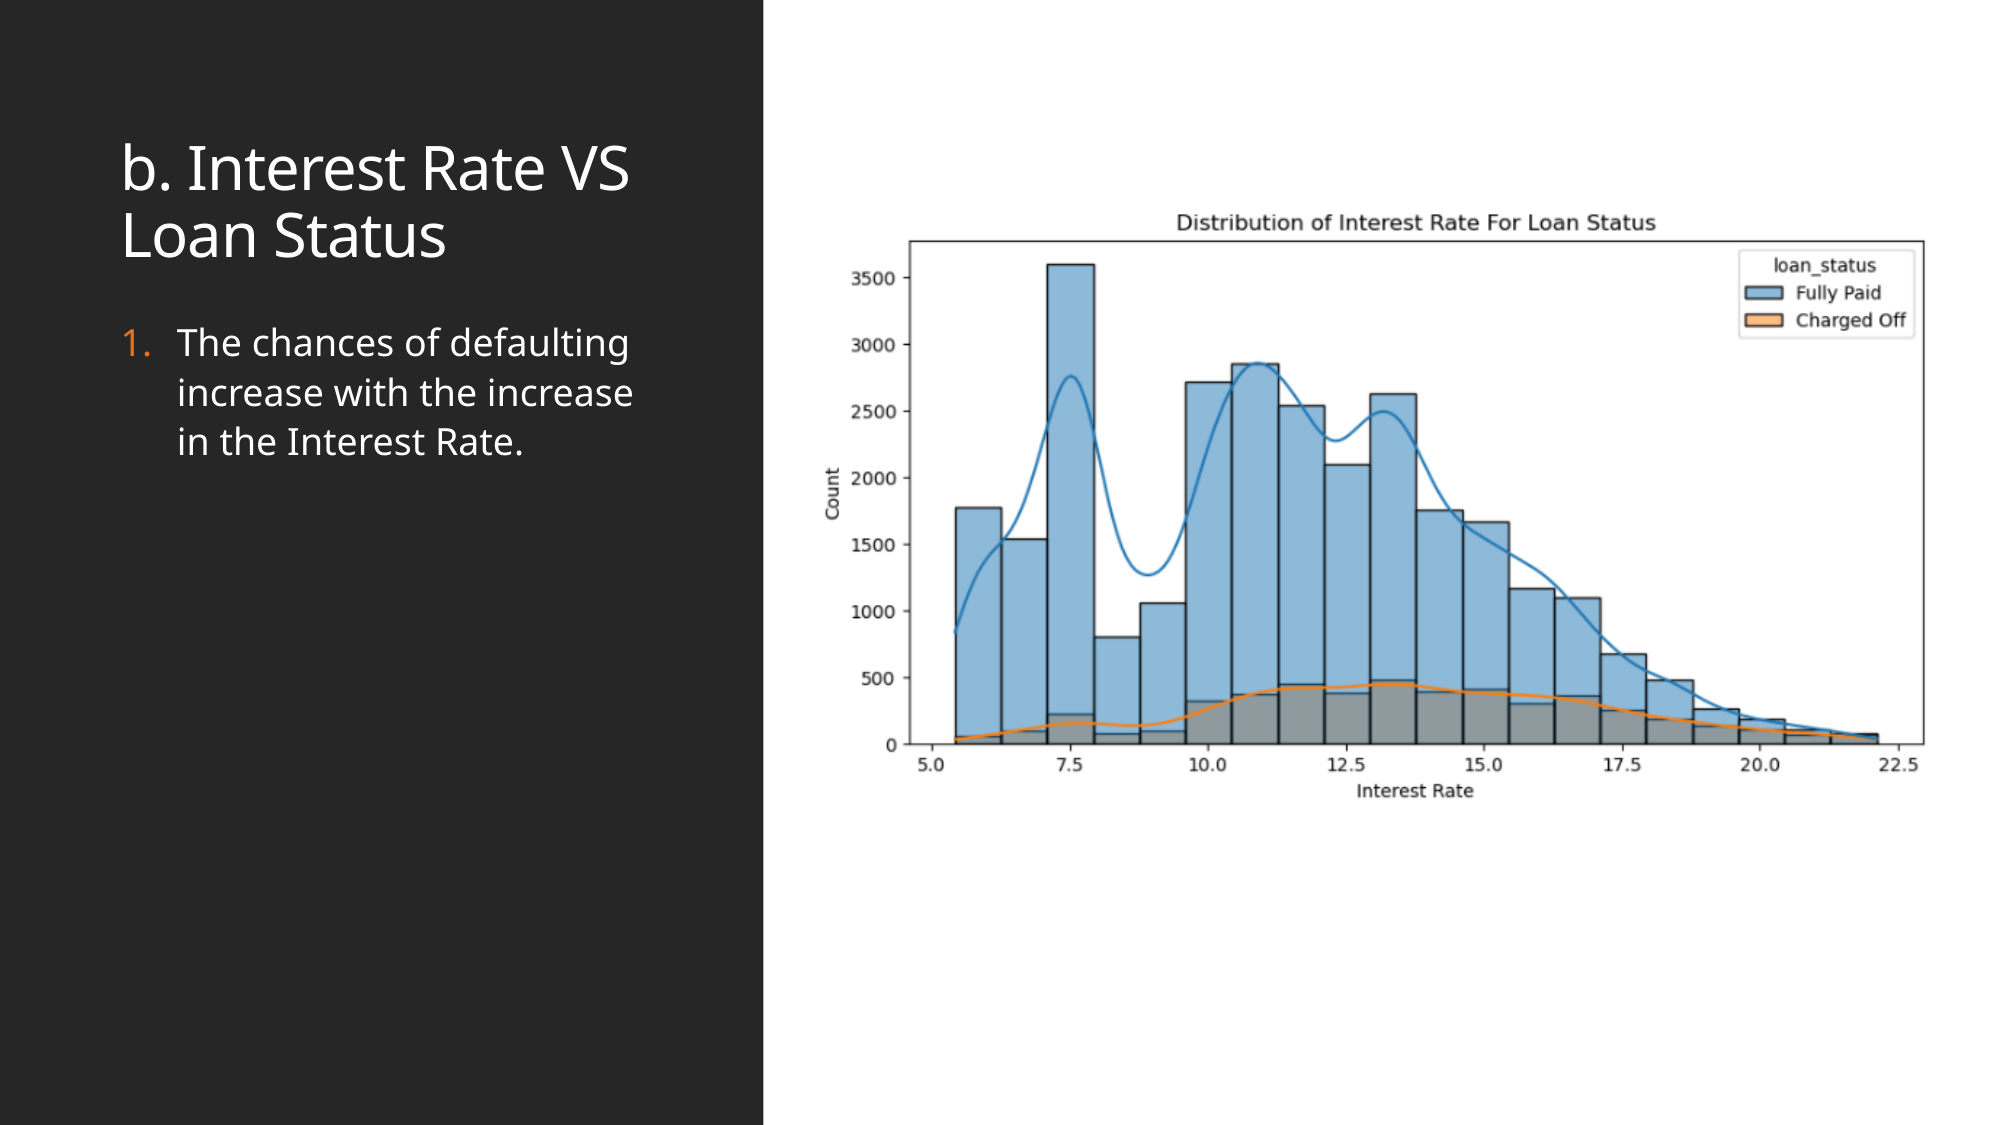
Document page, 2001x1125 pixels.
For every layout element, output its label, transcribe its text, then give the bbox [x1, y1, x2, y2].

title b. Interest Rate VS Loan Status [105, 128, 683, 278]
list The chances of defaulting increase with the increase in the Interest Rate. [105, 307, 683, 1002]
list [777, 202, 1980, 807]
